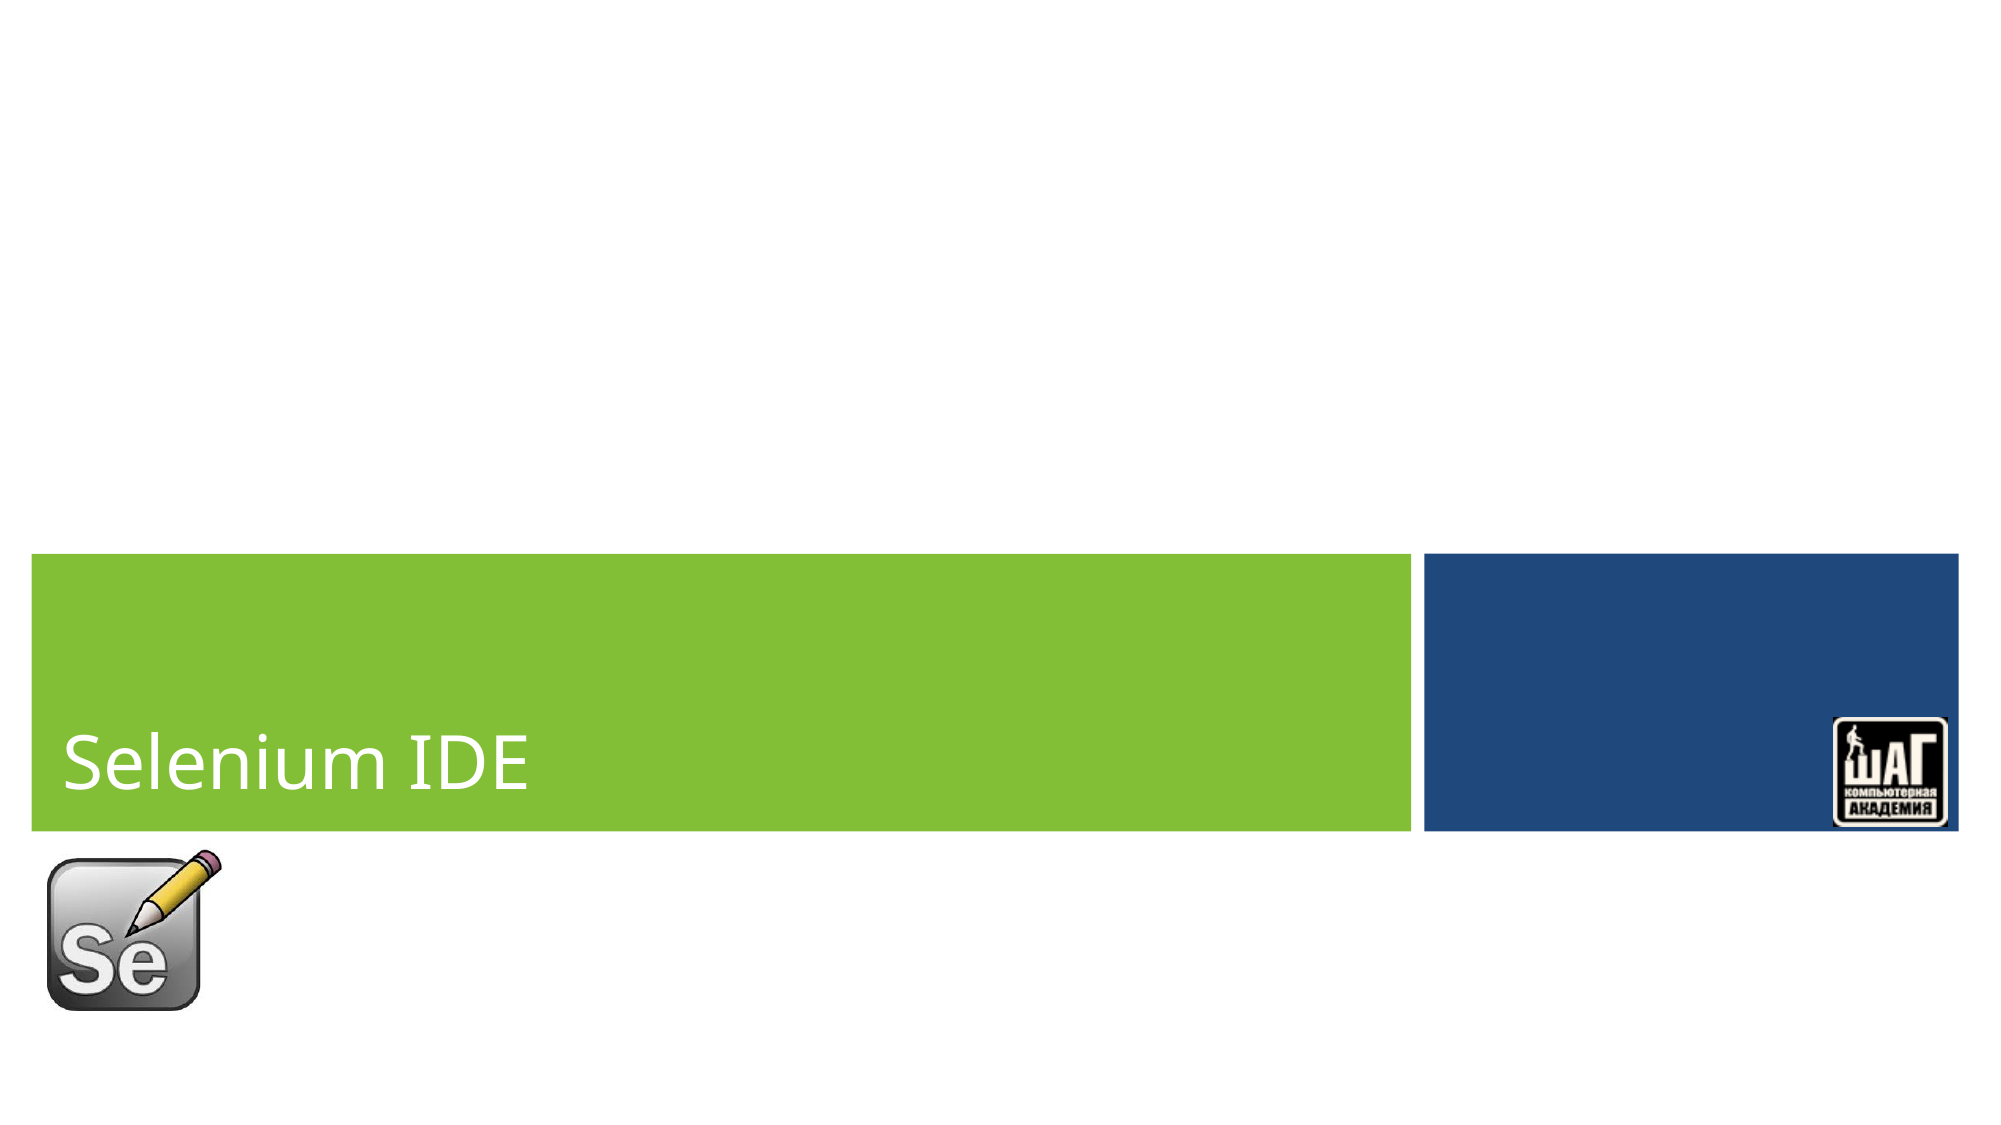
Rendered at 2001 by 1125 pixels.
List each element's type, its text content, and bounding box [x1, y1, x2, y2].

list Selenium IDE [47, 568, 1396, 813]
picture [47, 841, 230, 1011]
picture [1833, 717, 1948, 827]
